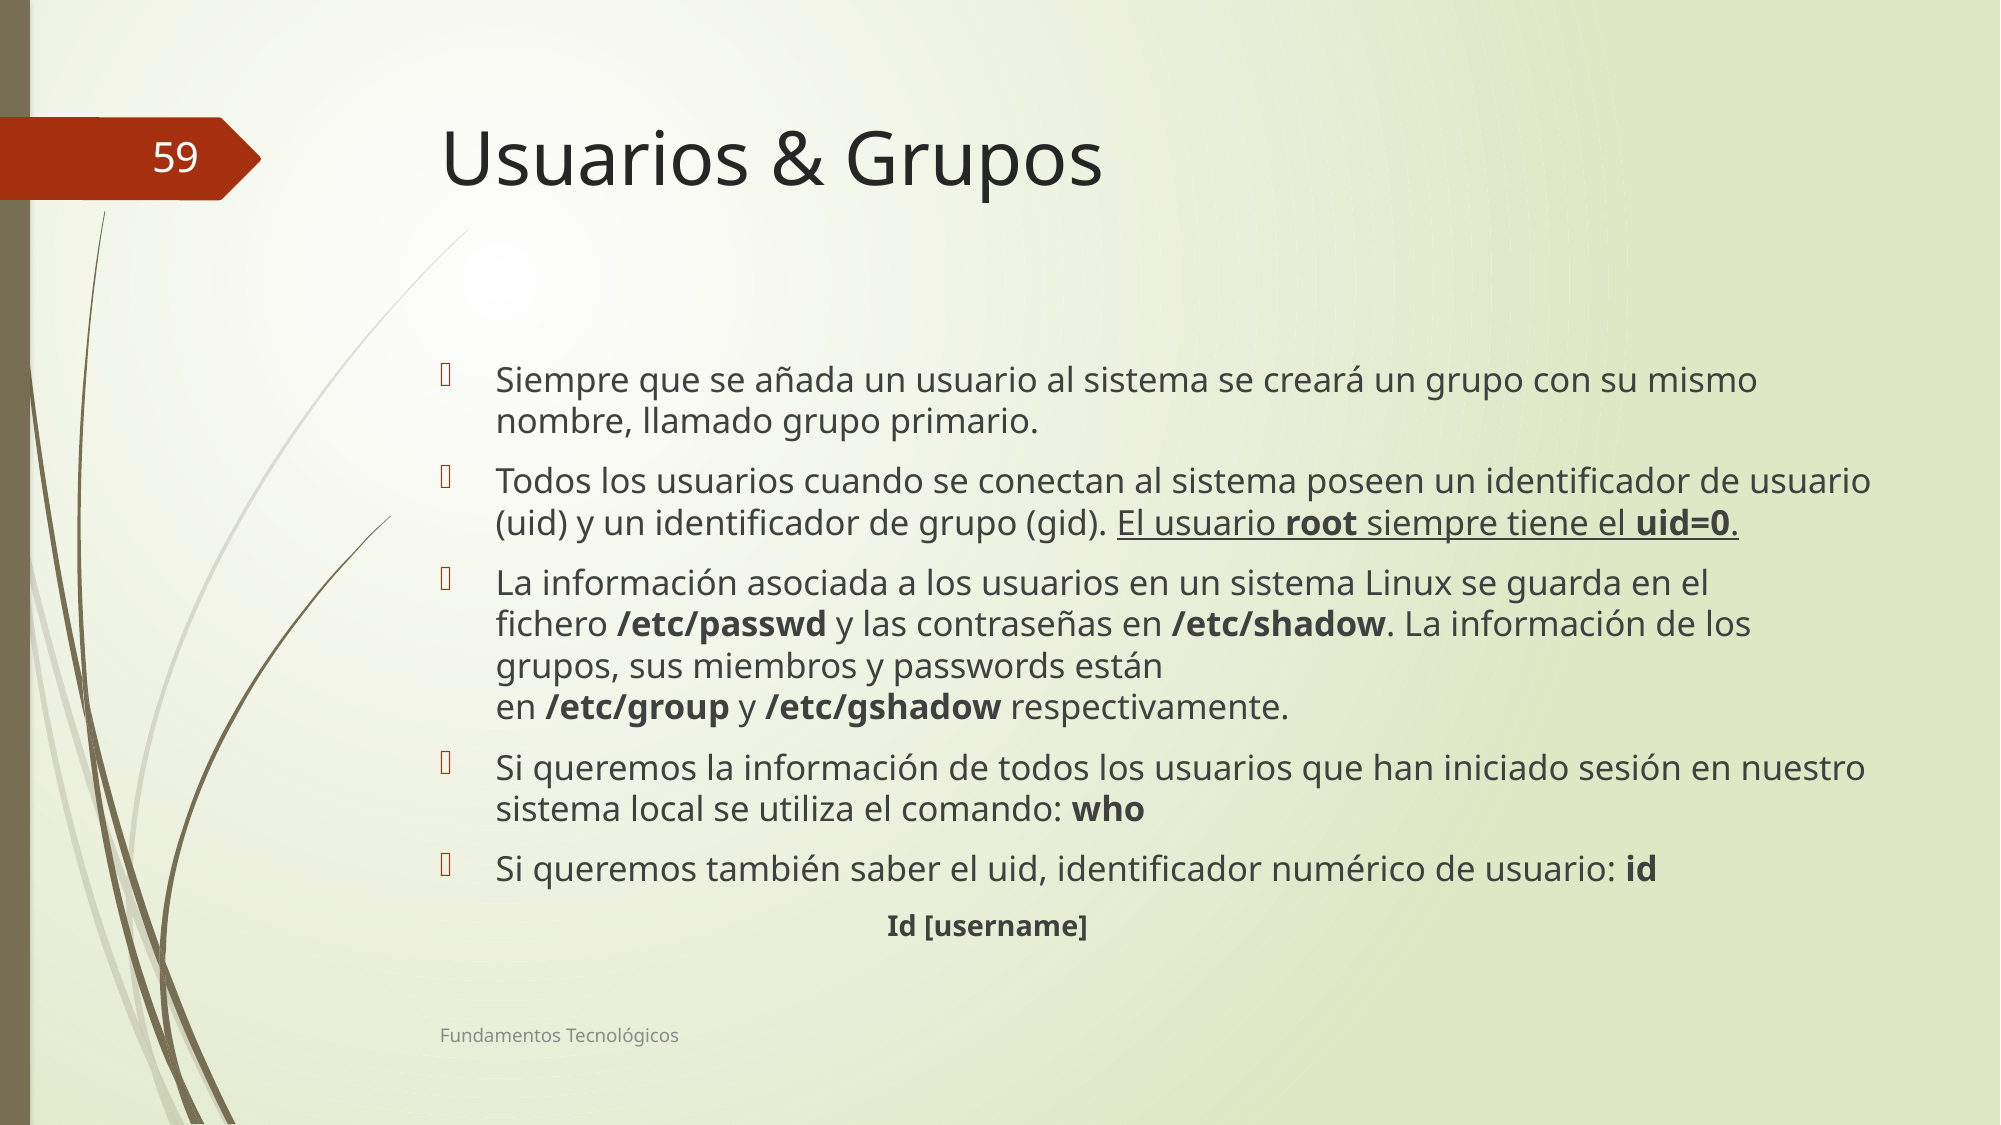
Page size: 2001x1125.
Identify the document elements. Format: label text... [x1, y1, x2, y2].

slide_number 59 [87, 129, 216, 190]
footer Fundamentos Tecnológicos [424, 1006, 1675, 1067]
title Usuarios & Grupos [425, 102, 1888, 313]
list Siempre que se añada un usuario al sistema se creará un grupo con su mismo nombre, llamado grupo primario. Todos los usuarios cuando se conectan al sistema poseen un identificador de usuario (uid) y un identificador de grupo (gid). El usuario root siempre tiene el uid=0. La información asociada a los usuarios en un sistema Linux se guarda en el fichero /etc/passwd y las contraseñas en /etc/shadow. La información de los grupos, sus miembros y passwords están en /etc/group y /etc/gshadow respectivamente. Si queremos la información de todos los usuarios que han iniciado sesión en nuestro sistema local se utiliza el comando: who Si queremos también saber el uid, identificador numérico de usuario: id Id [username] [424, 350, 1888, 970]
